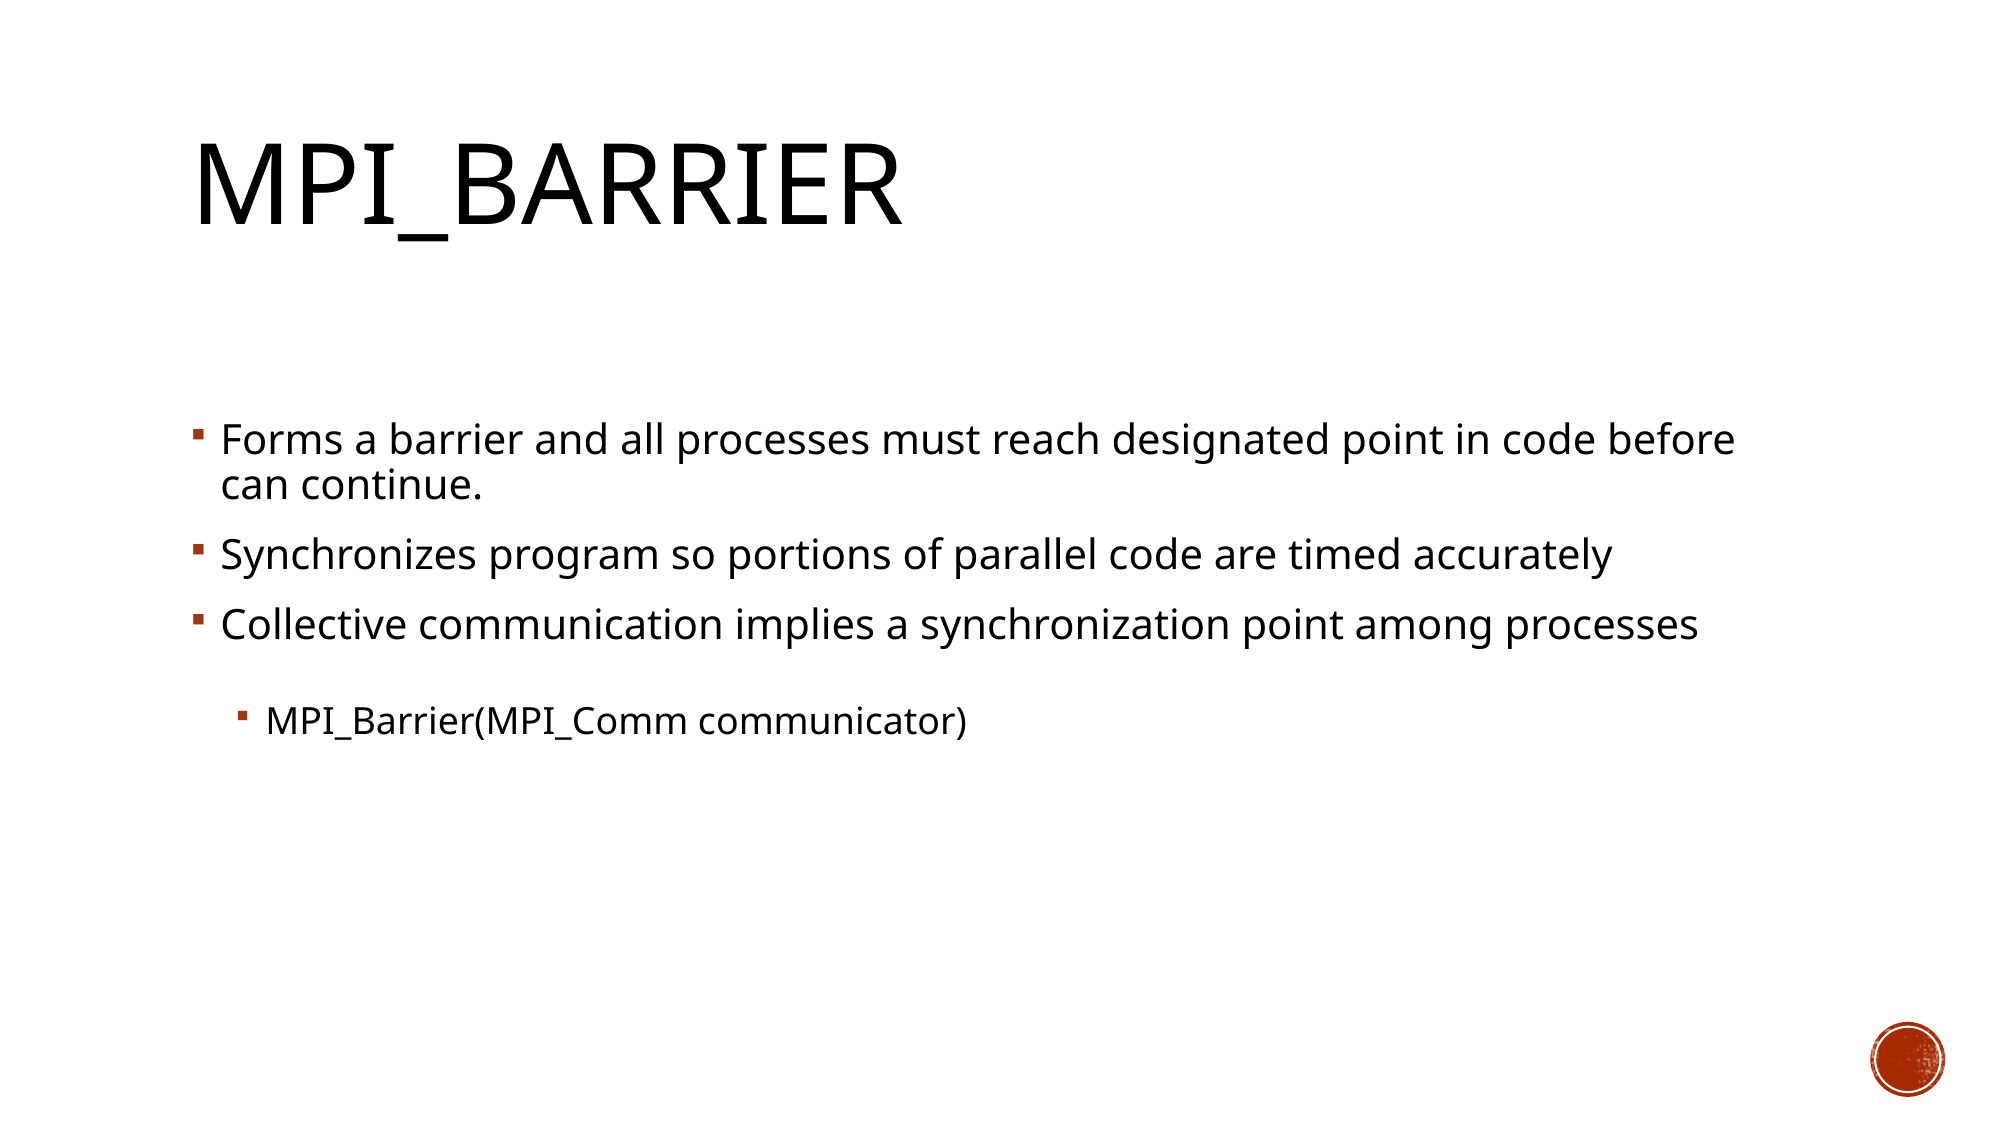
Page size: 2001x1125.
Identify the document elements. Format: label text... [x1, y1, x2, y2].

title MPI_Barrier [175, 124, 1826, 388]
list Forms a barrier and all processes must reach designated point in code before can continue. Synchronizes program so portions of parallel code are timed accurately Collective communication implies a synchronization point among processes MPI_Barrier(MPI_Comm communicator) [175, 411, 1826, 1076]
